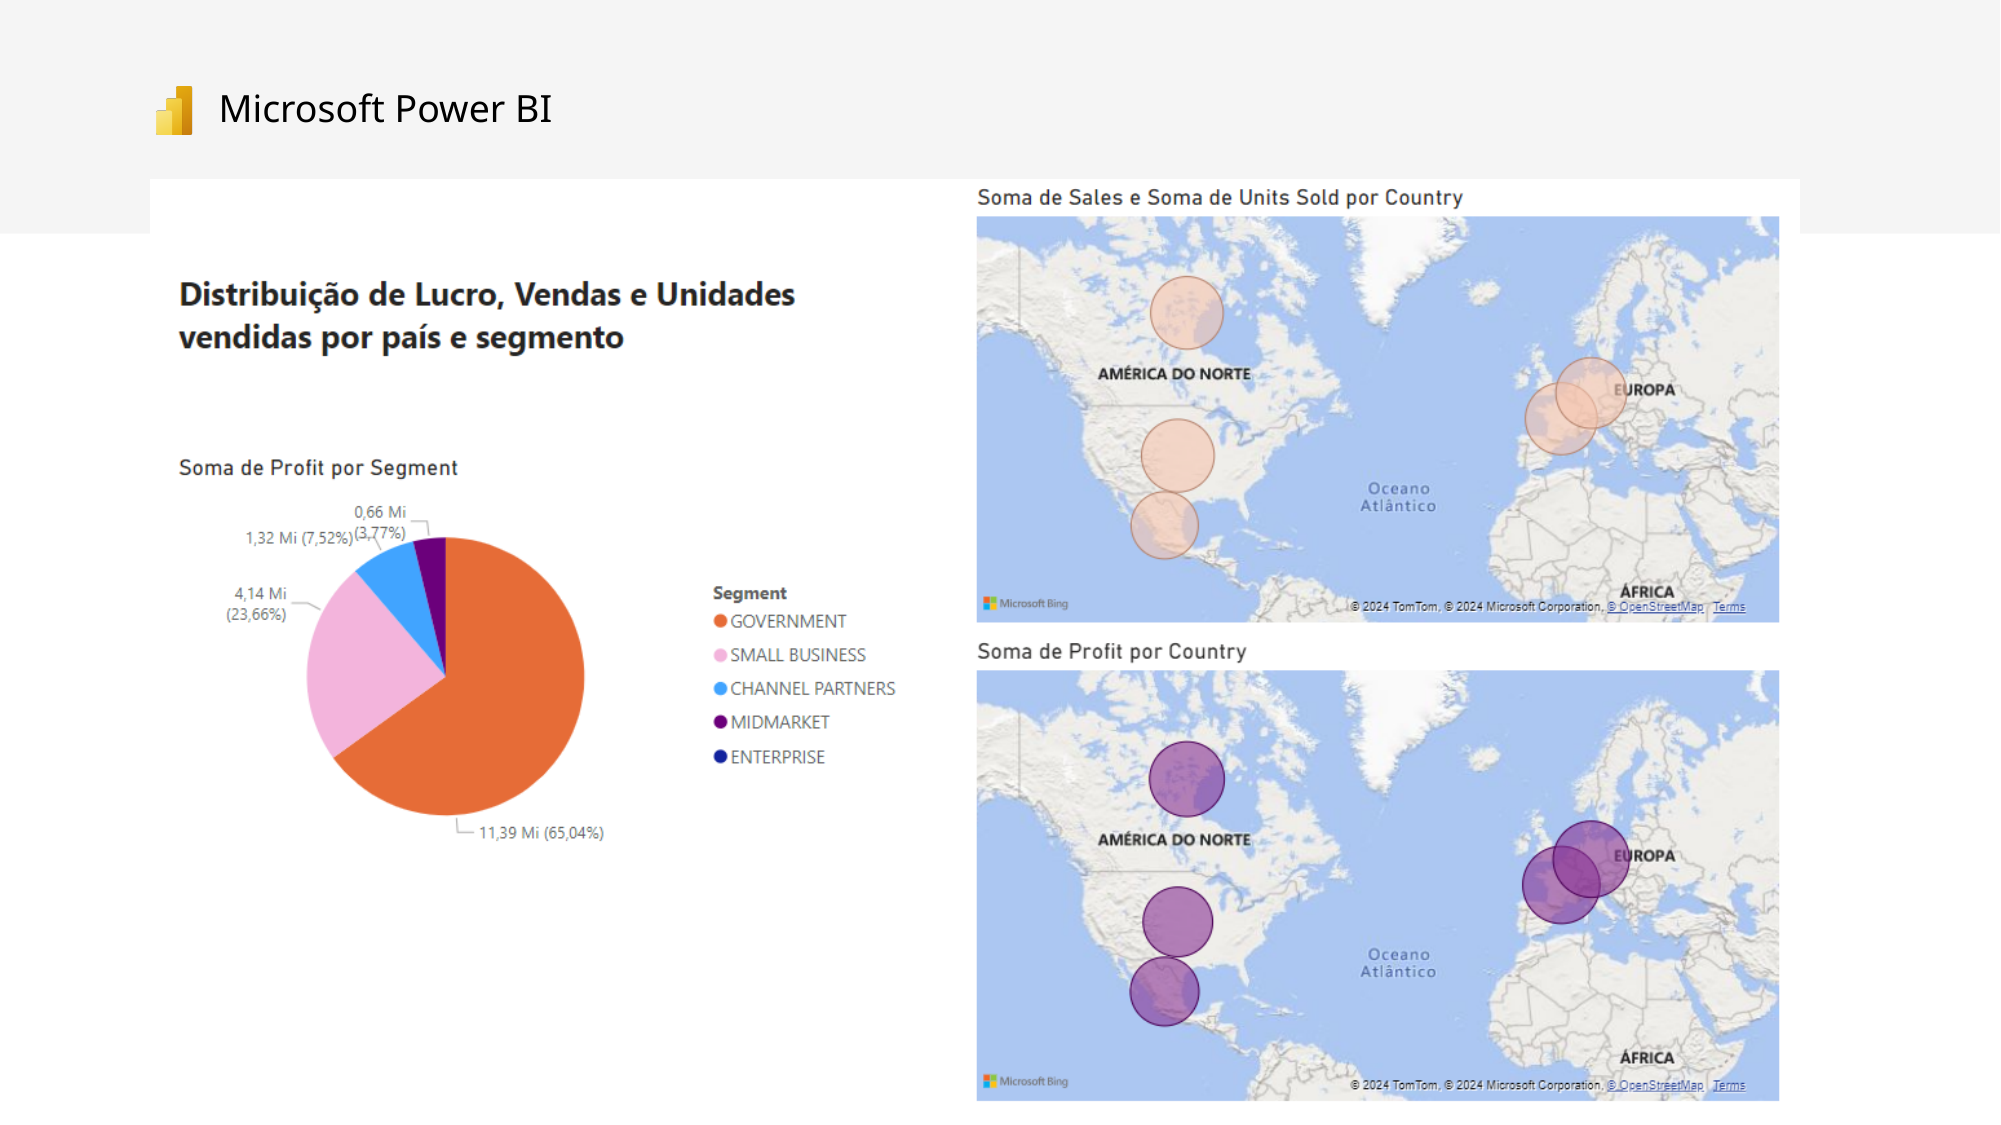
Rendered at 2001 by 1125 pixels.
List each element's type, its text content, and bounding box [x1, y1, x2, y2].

picture [149, 179, 1800, 1106]
picture [149, 86, 198, 135]
title Microsoft Power BI [0, 0, 2000, 235]
